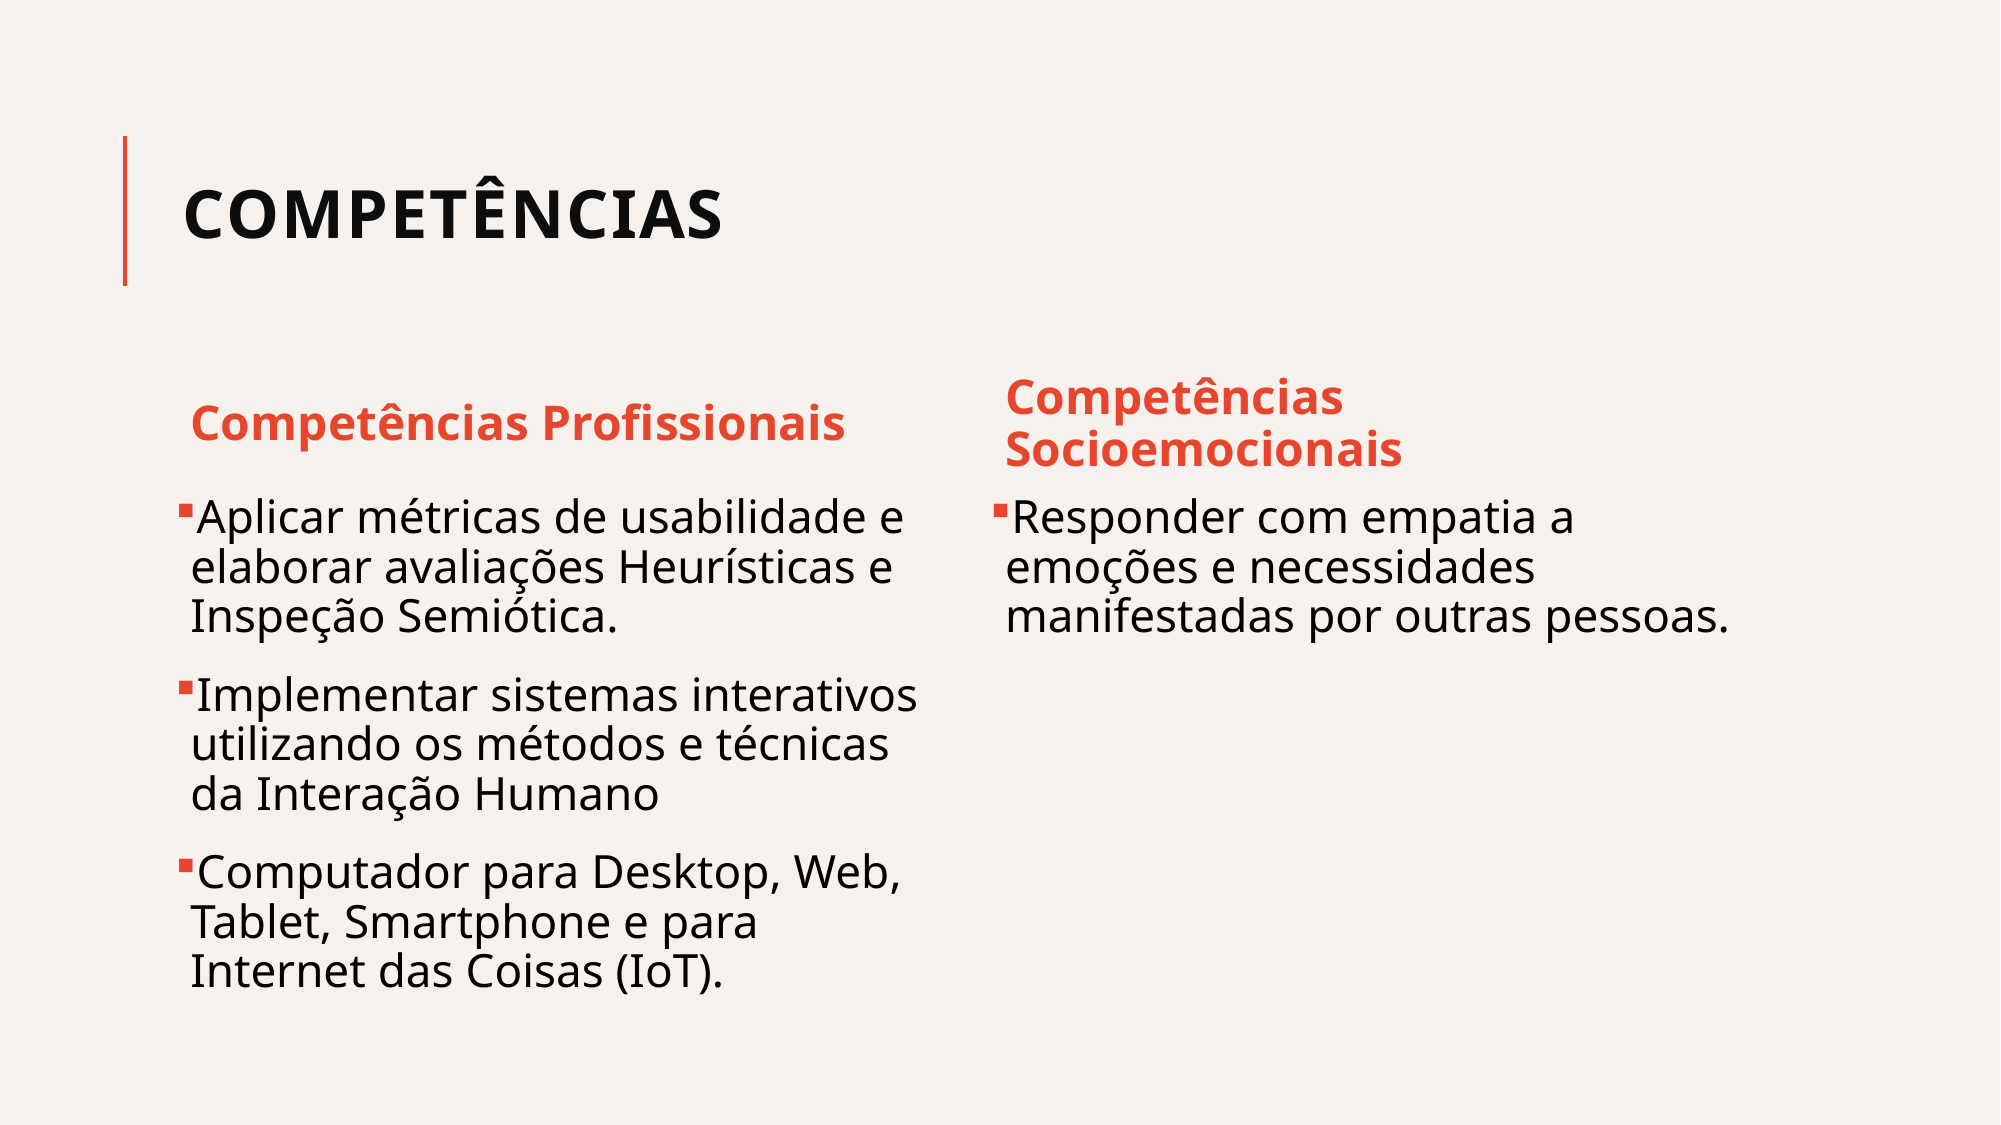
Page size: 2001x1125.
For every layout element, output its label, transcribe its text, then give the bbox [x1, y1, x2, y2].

list Responder com empatia a emoções e necessidades manifestadas por outras pessoas. [982, 486, 1763, 1035]
list Aplicar métricas de usabilidade e elaborar avaliações Heurísticas e Inspeção Semiótica. Implementar sistemas interativos utilizando os métodos e técnicas da Interação Humano Computador para Desktop, Web, Tablet, Smartphone e para Internet das Coisas (IoT). [168, 486, 948, 1035]
title Competências [168, 96, 1763, 342]
list Competências Socioemocionais [982, 357, 1763, 486]
list Competências Profissionais [168, 357, 948, 486]
